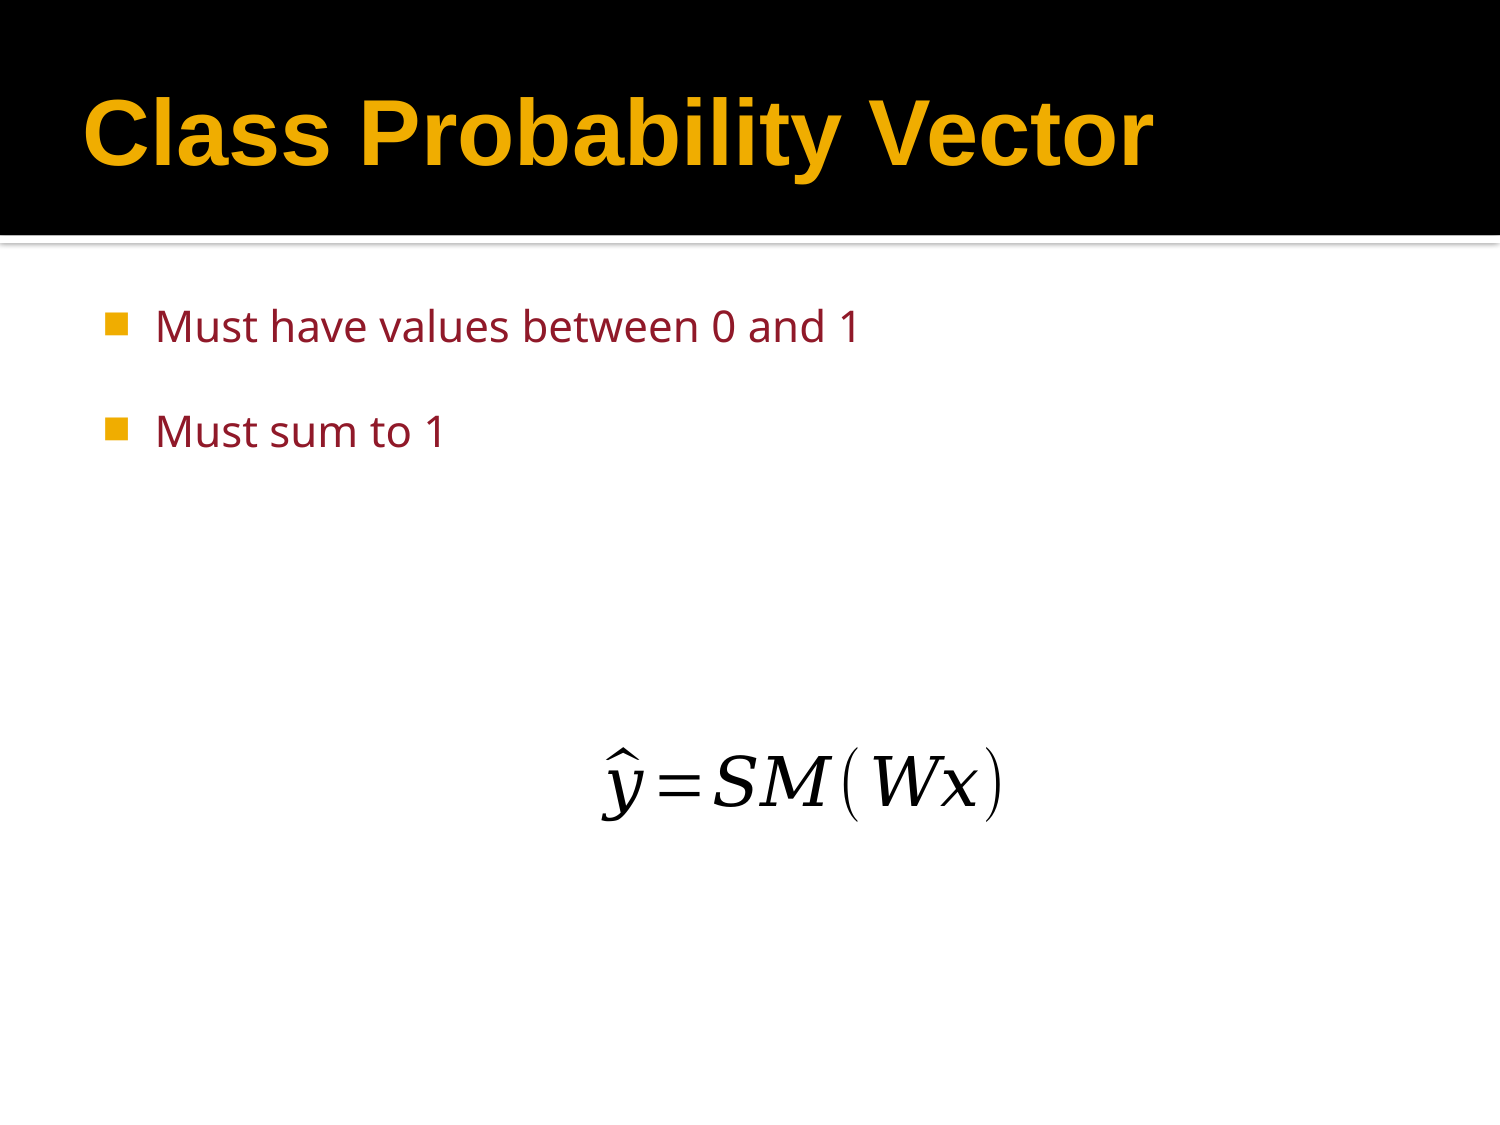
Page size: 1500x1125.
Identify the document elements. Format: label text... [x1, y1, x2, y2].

list Must have values between 0 and 1 Must sum to 1 [74, 290, 1426, 1051]
title Class Probability Vector [74, 24, 1426, 232]
